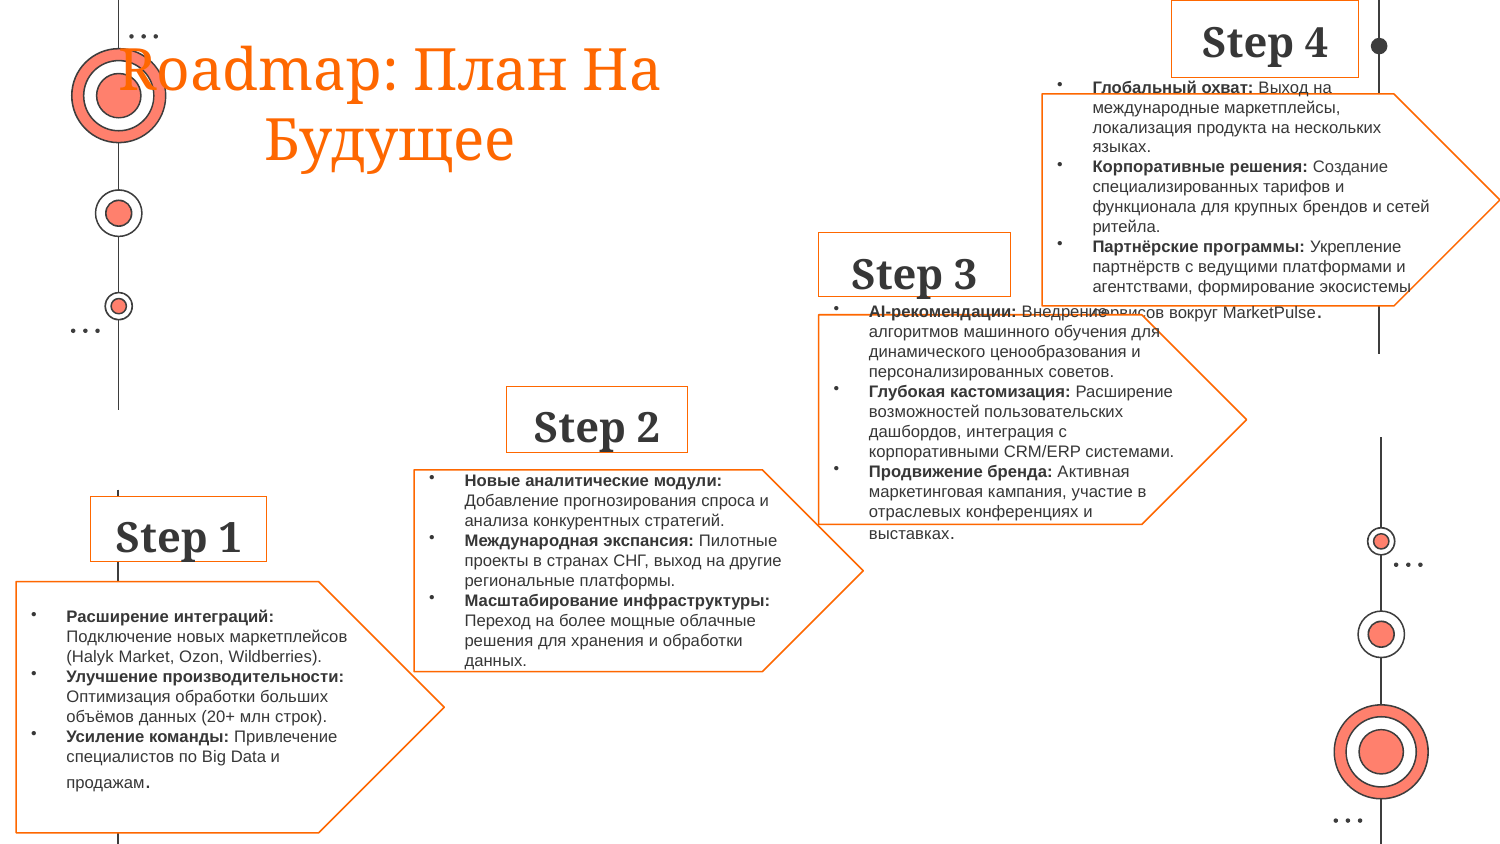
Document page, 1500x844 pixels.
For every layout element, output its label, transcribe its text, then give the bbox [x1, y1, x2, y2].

text_box AI-рекомендации: Внедрение алгоритмов машинного обучения для динамического ценообразования и персонализированных советов. Глубокая кастомизация: Расширение возможностей пользовательских дашбордов, интеграция с корпоративными CRM/ERP системами. Продвижение бренда: Активная маркетинговая кампания, участие в отраслевых конференциях и выставках. [818, 314, 1247, 525]
text_box Step 1 [90, 496, 267, 562]
text_box Step 2 [506, 386, 688, 453]
title Roadmap: План На Будущее [0, 17, 799, 106]
text_box Step 3 [818, 232, 1011, 297]
text_box Расширение интеграций: Подключение новых маркетплейсов (Halyk Market, Ozon, Wildberries). Улучшение производительности: Оптимизация обработки больших объёмов данных (20+ млн строк). Усиление команды: Привлечение специалистов по Big Data и продажам. [16, 581, 445, 833]
text_box Глобальный охват: Выход на международные маркетплейсы, локализация продукта на нескольких языках. Корпоративные решения: Создание специализированных тарифов и функционала для крупных брендов и сетей ритейла. Партнёрские программы: Укрепление партнёрств с ведущими платформами и агентствами, формирование экосистемы сервисов вокруг MarketPulse. [1042, 93, 1496, 306]
text_box Новые аналитические модули: Добавление прогнозирования спроса и анализа конкурентных стратегий. Международная экспансия: Пилотные проекты в странах СНГ, выход на другие региональные платформы. Масштабирование инфраструктуры: Переход на более мощные облачные решения для хранения и обработки данных. [414, 469, 864, 672]
text_box Step 4 [1171, 0, 1359, 78]
